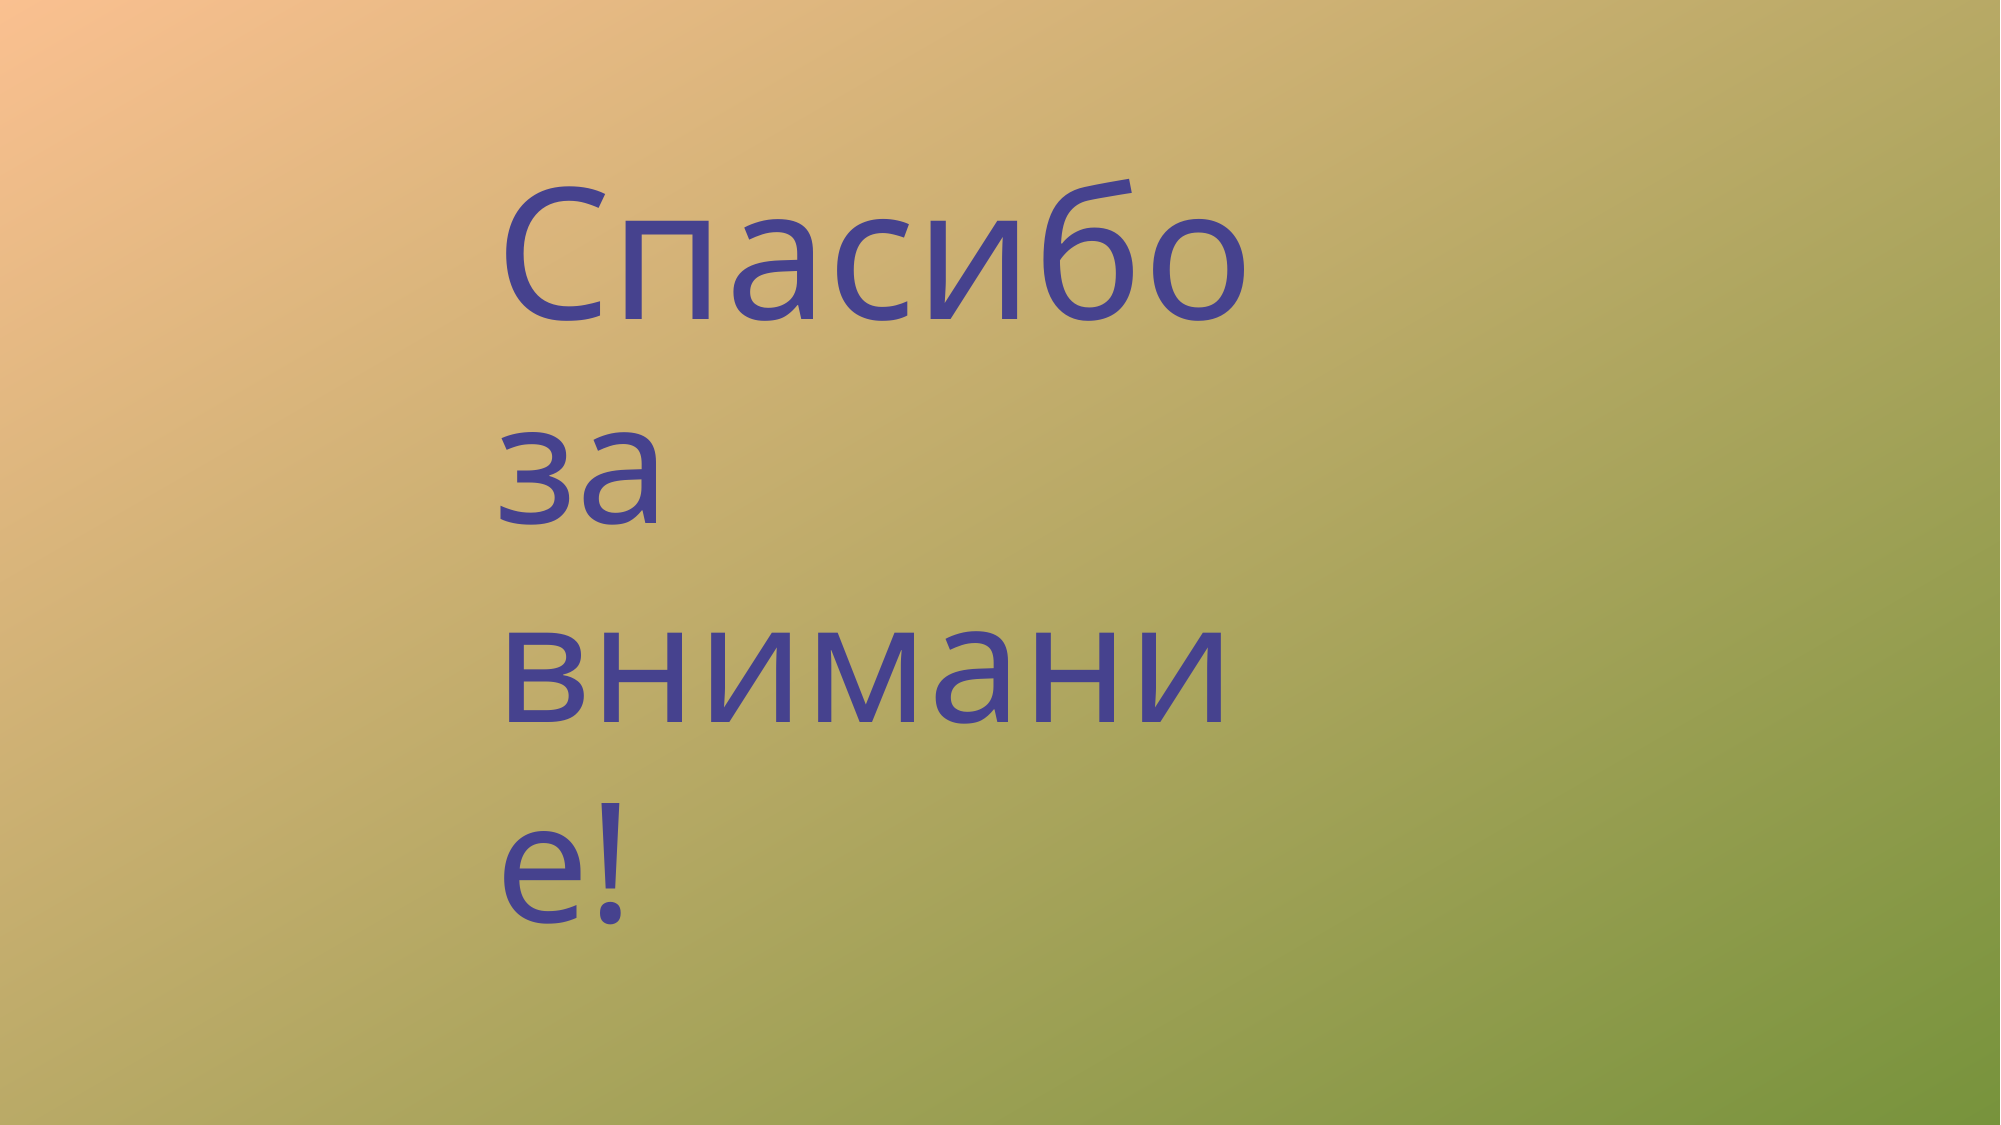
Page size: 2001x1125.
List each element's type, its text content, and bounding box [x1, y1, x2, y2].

text_box Спасибо за внимание! [480, 129, 1343, 964]
